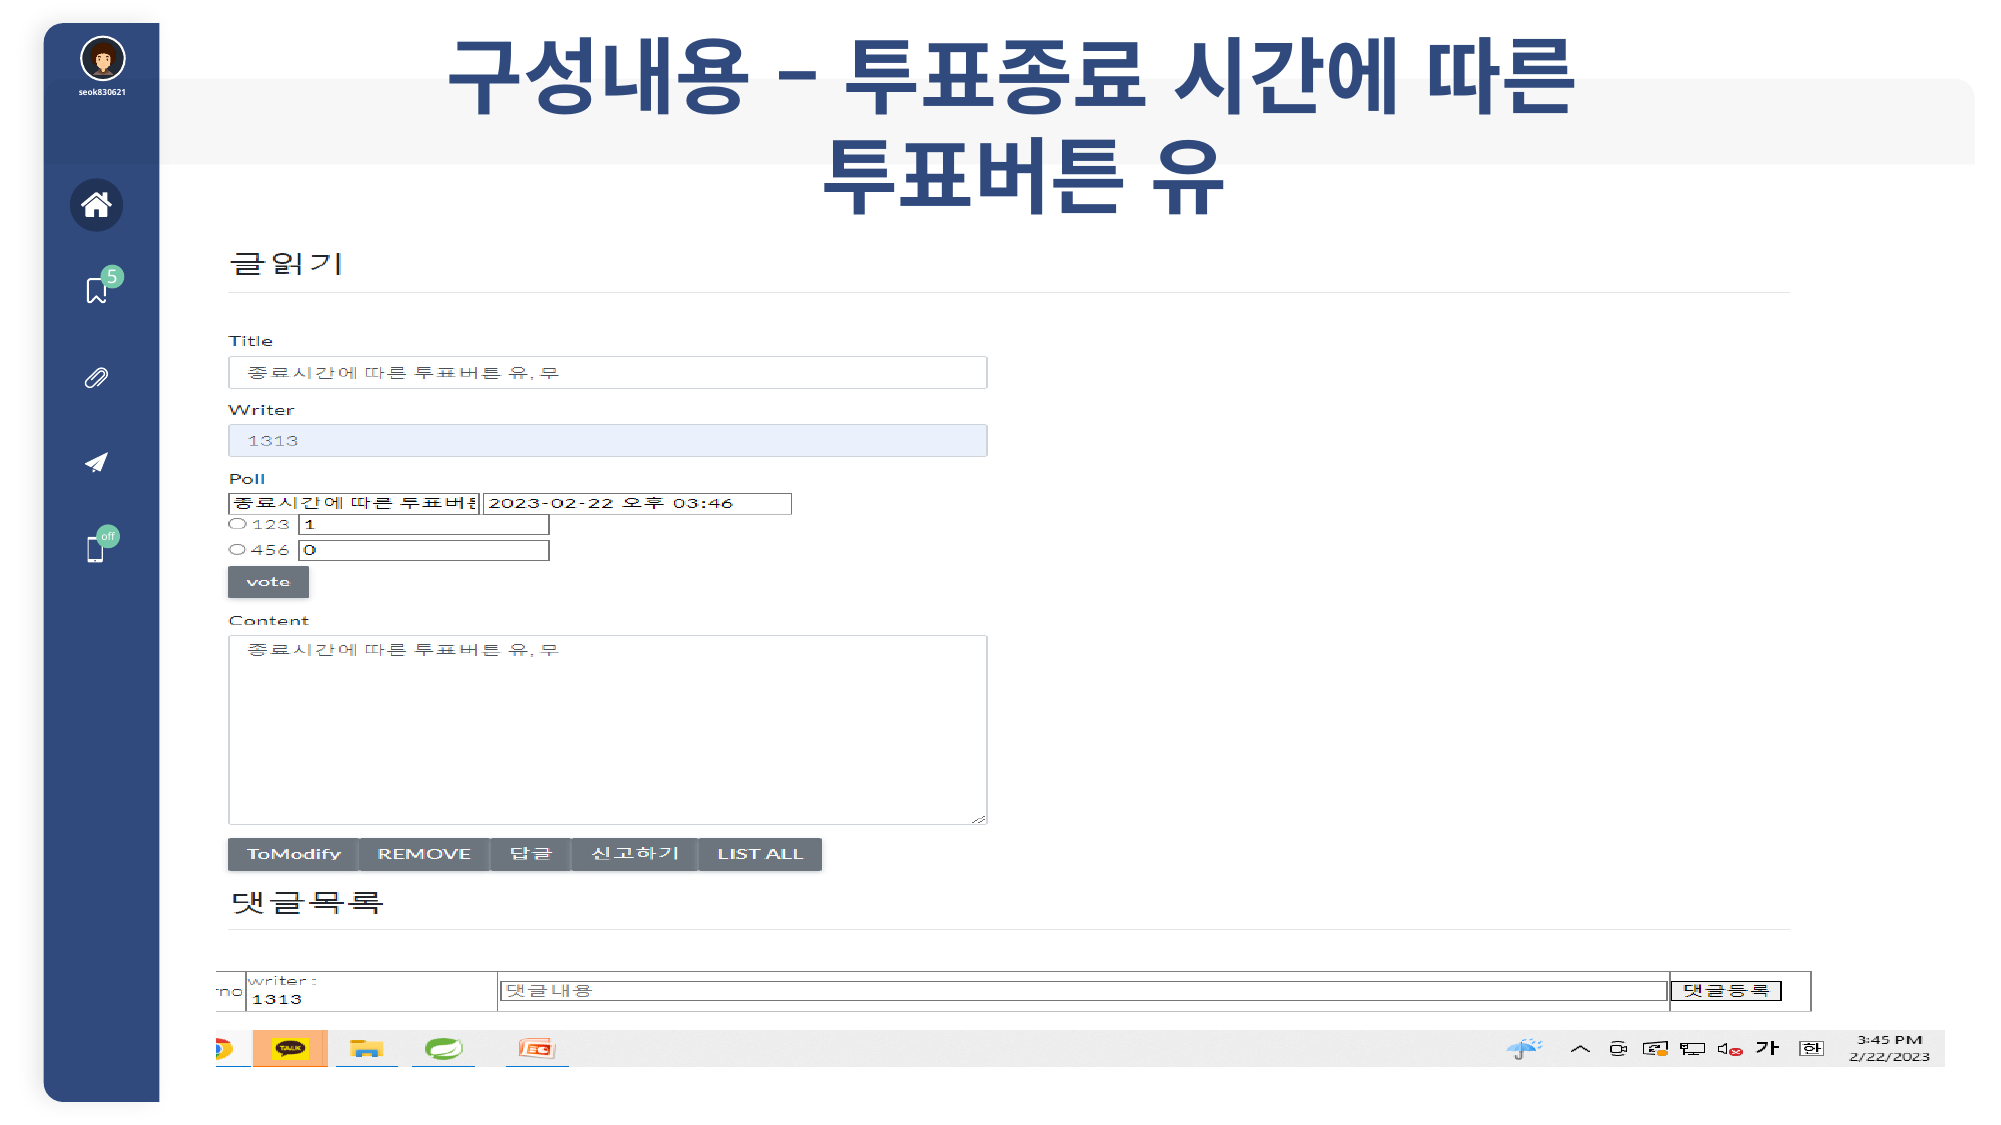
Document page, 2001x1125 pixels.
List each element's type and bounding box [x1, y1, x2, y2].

picture [216, 238, 1945, 1067]
text_box [43, 22, 1976, 1102]
